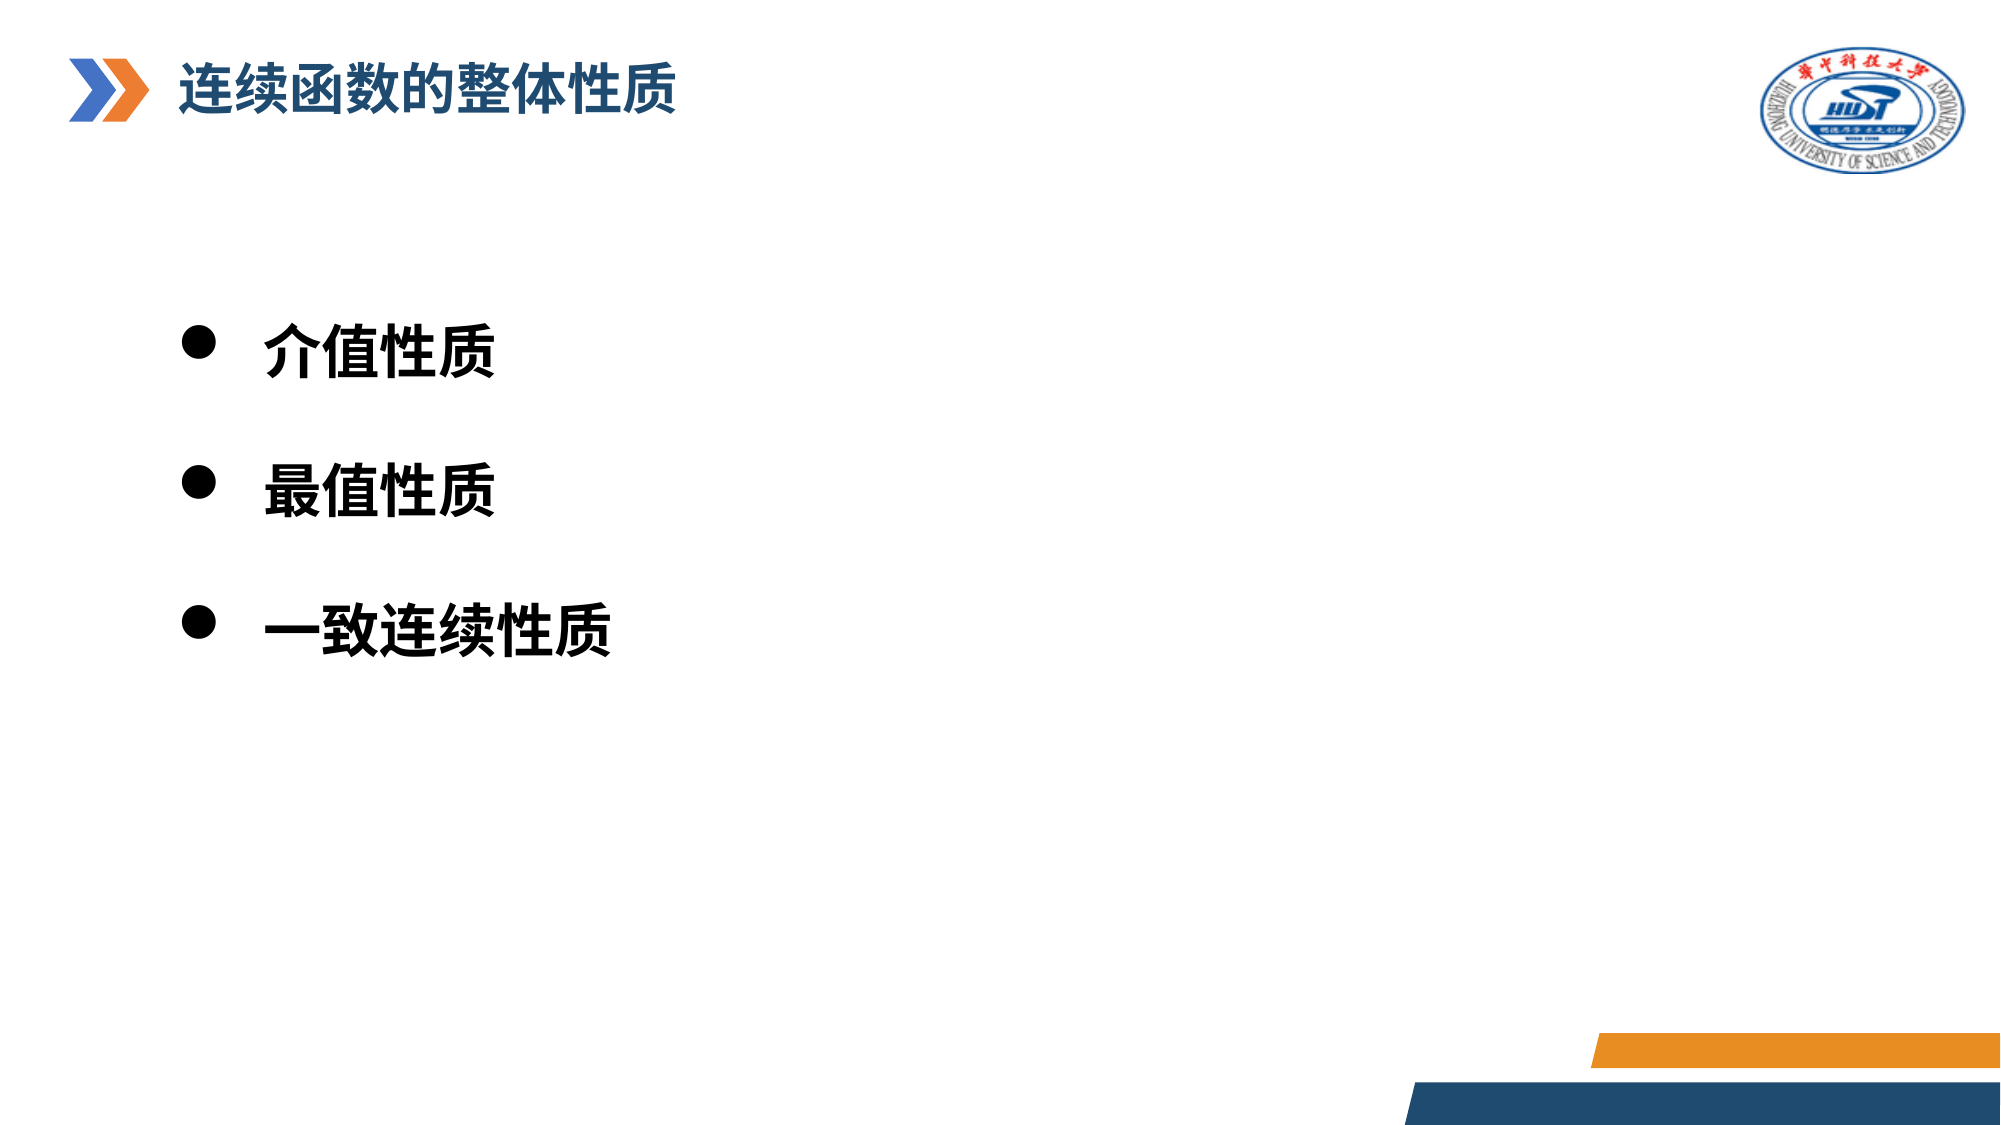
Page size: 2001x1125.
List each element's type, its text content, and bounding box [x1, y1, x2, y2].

picture [1759, 46, 1966, 174]
text_box 介值性质 最值性质 一致连续性质 [163, 237, 628, 672]
